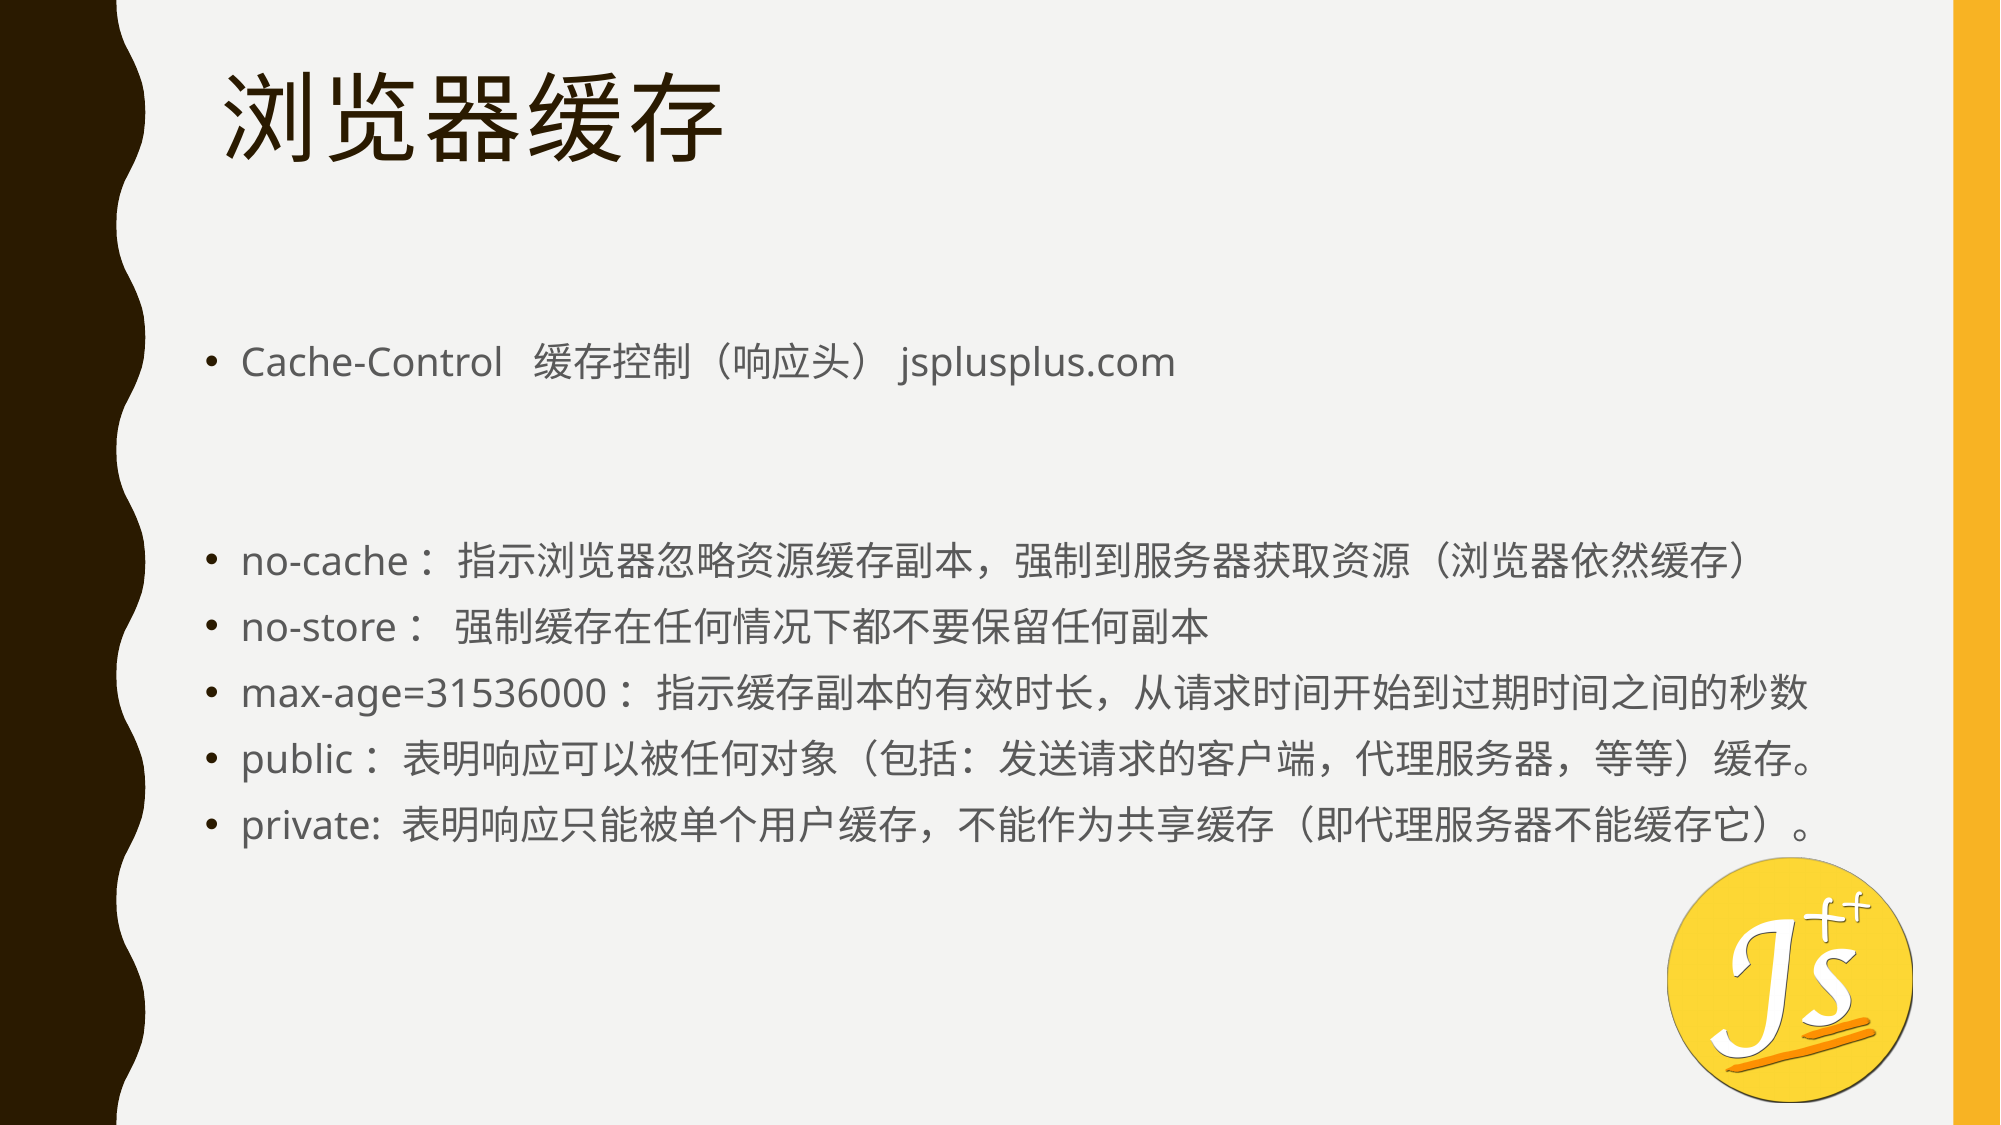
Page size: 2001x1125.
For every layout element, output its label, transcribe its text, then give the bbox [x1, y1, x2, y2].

picture [1667, 857, 1913, 1103]
title 浏览器缓存 [205, 62, 1875, 185]
list Cache-Control 缓存控制（响应头）jsplusplus.com no-cache：指示浏览器忽略资源缓存副本，强制到服务器获取资源（浏览器依然缓存） no-store： 强制缓存在任何情况下都不要保留任何副本 max-age=31536000：指示缓存副本的有效时长，从请求时间开始到过期时间之间的秒数 public：表明响应可以被任何对象（包括：发送请求的客户端，代理服务器，等等）缓存。 private: 表明响应只能被单个用户缓存，不能作为共享缓存（即代理服务器不能缓存它）。 [189, 325, 1860, 915]
